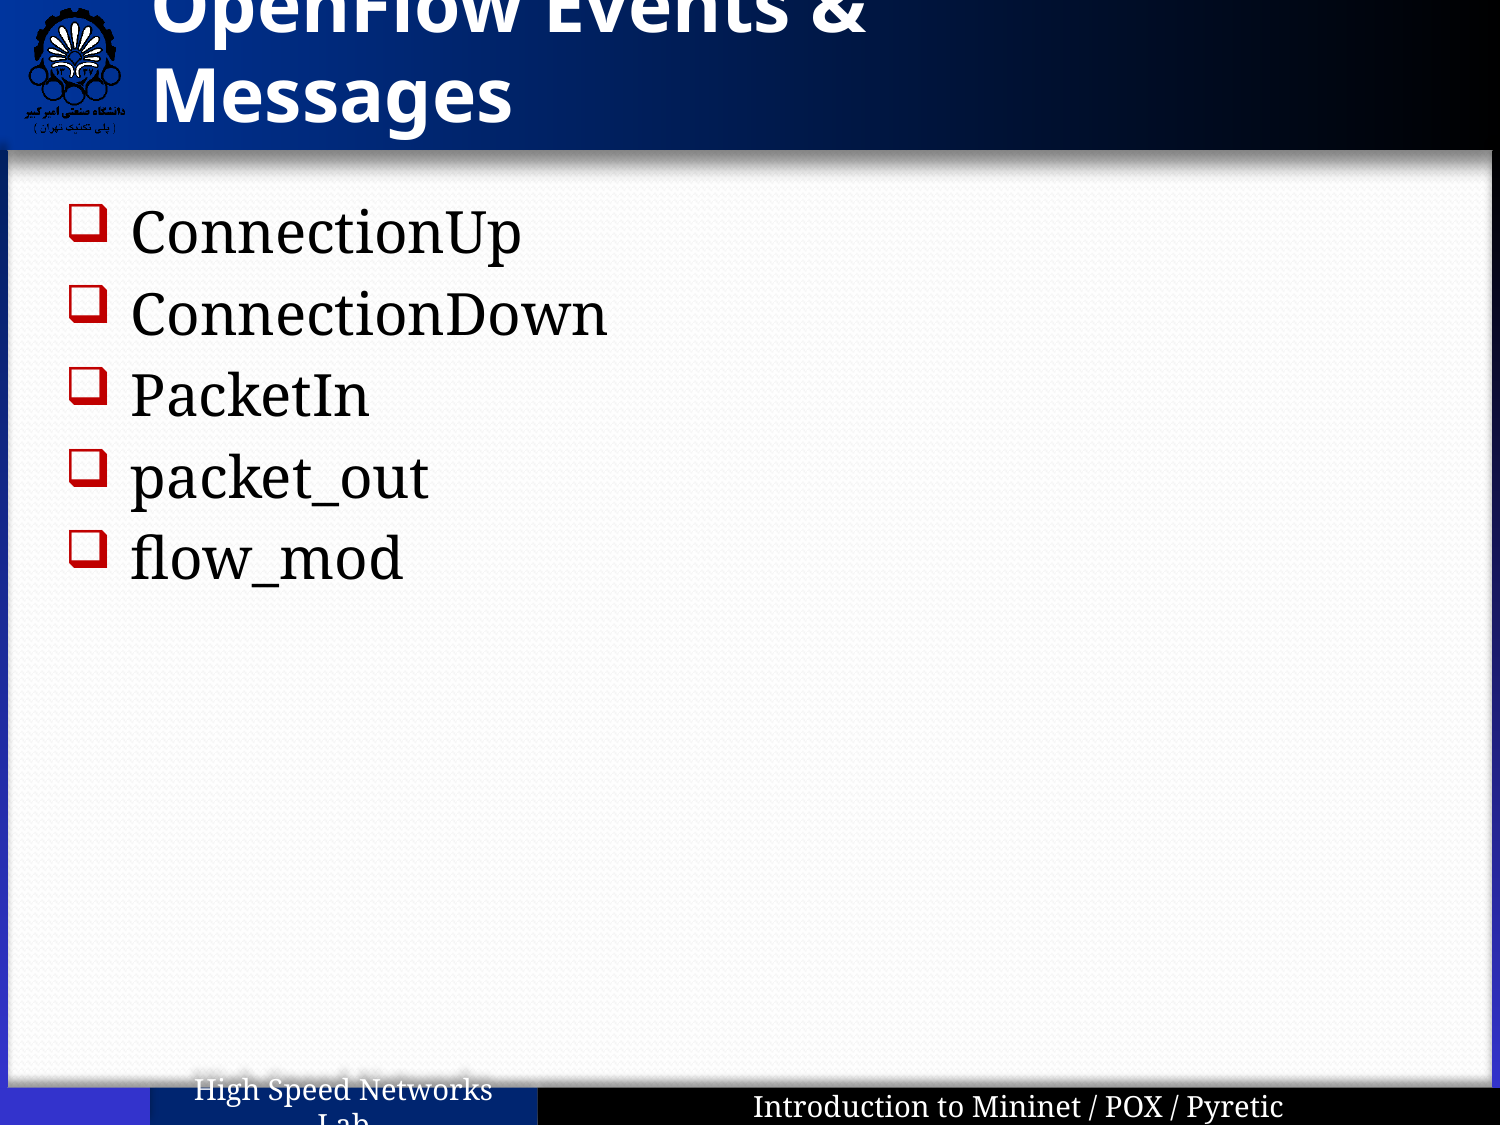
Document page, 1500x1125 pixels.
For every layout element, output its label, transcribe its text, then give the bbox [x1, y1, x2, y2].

picture [24, 8, 125, 134]
list ConnectionUp ConnectionDown PacketIn packet_out flow_mod [50, 187, 1450, 1050]
title OpenFlow Events & Messages [150, 24, 1238, 138]
